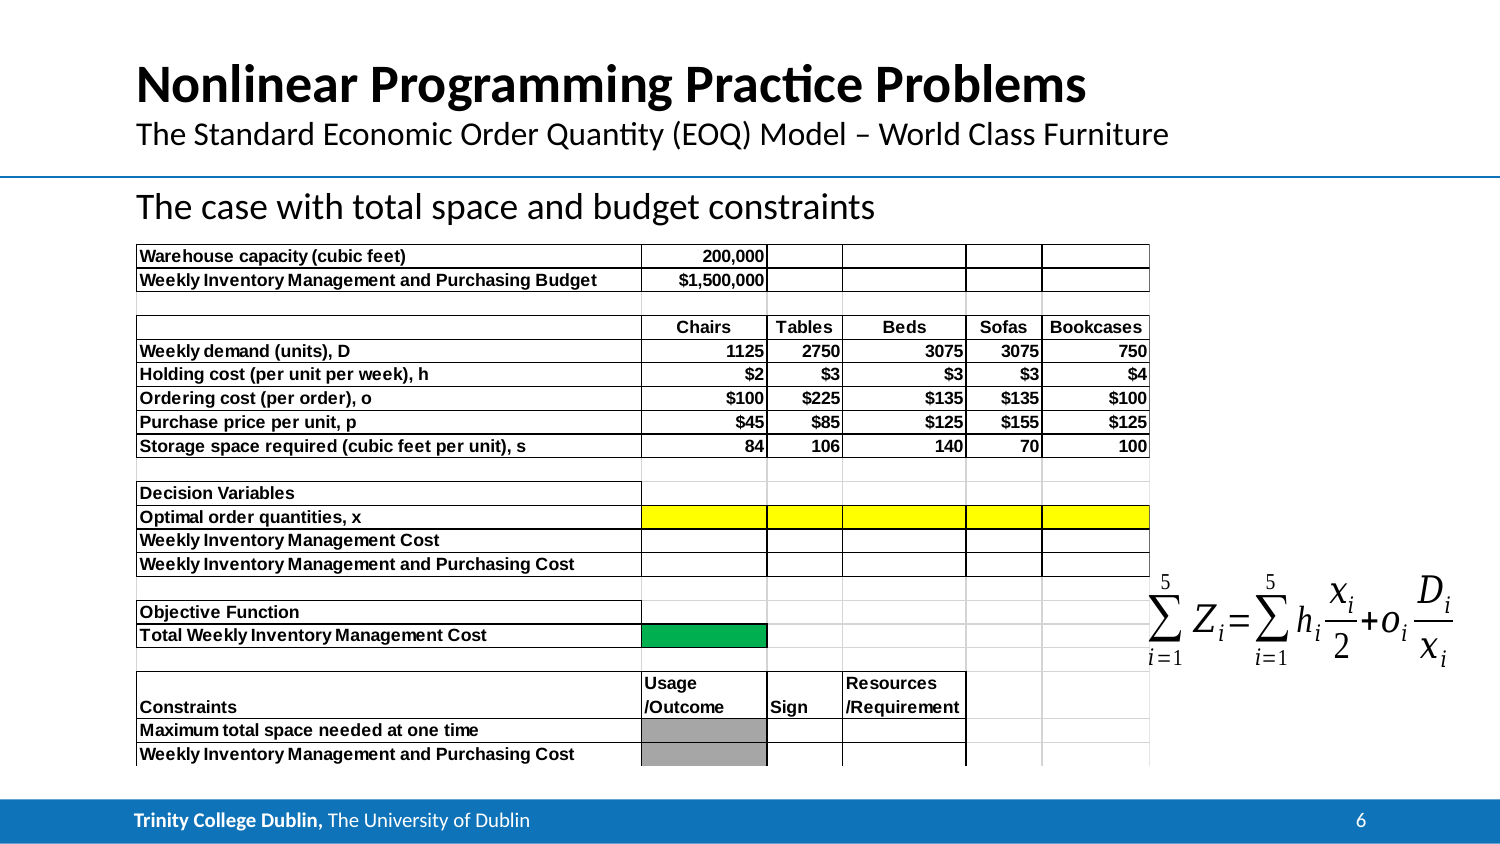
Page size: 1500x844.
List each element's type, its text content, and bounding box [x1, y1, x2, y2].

slide_number 6 [1318, 800, 1367, 833]
picture [135, 243, 1151, 768]
title Nonlinear Programming Practice Problems [135, 44, 1367, 112]
list The case with total space and budget constraints [135, 181, 1500, 801]
list The Standard Economic Order Quantity (EOQ) Model – World Class Furniture [135, 112, 1367, 147]
